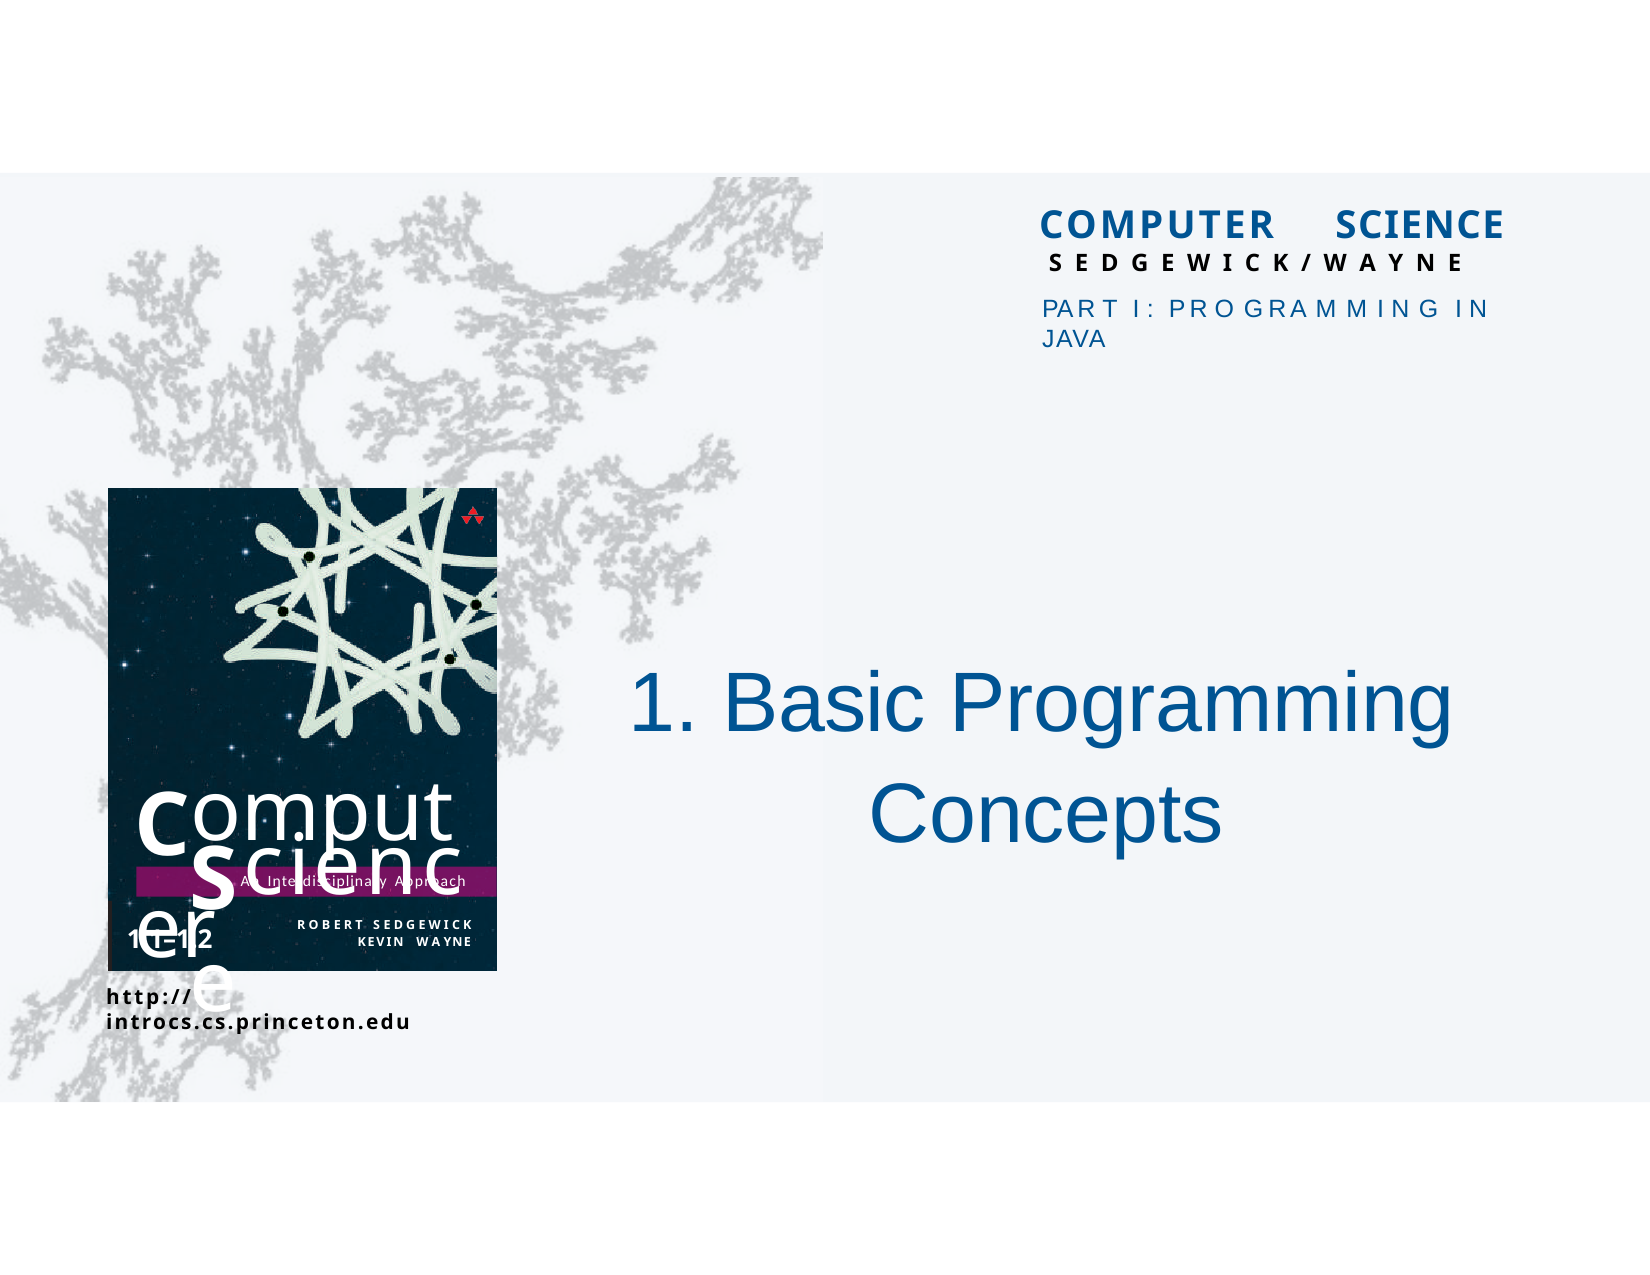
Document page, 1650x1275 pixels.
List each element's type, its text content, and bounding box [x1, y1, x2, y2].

text_box COMPUTER SCIENCE S E D G E W I C K / W A Y N E PA R T I : P R O G R A M M I N G I N JAVA [1037, 197, 1546, 353]
text_box 1. Basic Programming Concepts [828, 634, 1462, 860]
picture [0, 176, 824, 1103]
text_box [107, 488, 497, 972]
